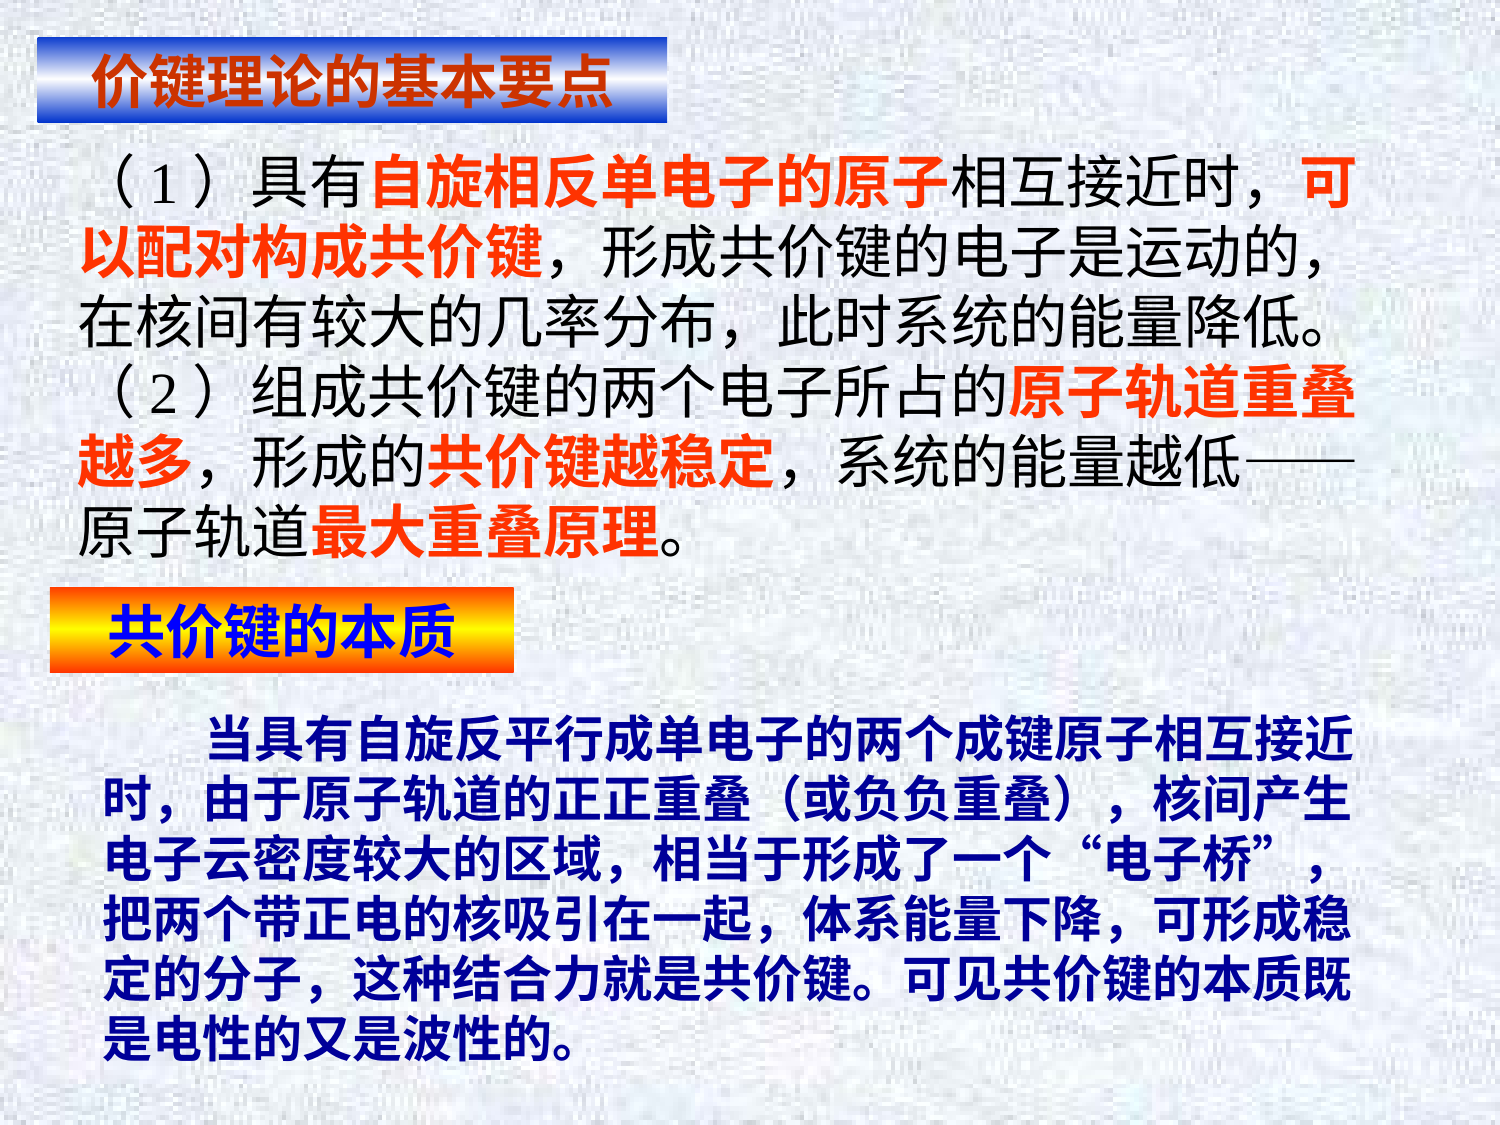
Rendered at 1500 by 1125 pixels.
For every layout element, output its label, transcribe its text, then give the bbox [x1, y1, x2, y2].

picture [0, 0, 1500, 1125]
text_box 共价键的本质 [49, 587, 514, 673]
text_box （1）具有自旋相反单电子的原子相互接近时，可以配对构成共价键，形成共价键的电子是运动的，在核间有较大的几率分布，此时系统的能量降低。 （2）组成共价键的两个电子所占的原子轨道重叠越多，形成的共价键越稳定，系统的能量越低——原子轨道最大重叠原理。 [62, 137, 1421, 573]
text_box 价键理论的基本要点 [37, 37, 668, 123]
text_box 当具有自旋反平行成单电子的两个成键原子相互接近时，由于原子轨道的正正重叠（或负负重叠），核间产生电子云密度较大的区域，相当于形成了一个“电子桥”，把两个带正电的核吸引在一起，体系能量下降，可形成稳定的分子，这种结合力就是共价键。可见共价键的本质既是电性的又是波性的。 [87, 699, 1400, 1075]
